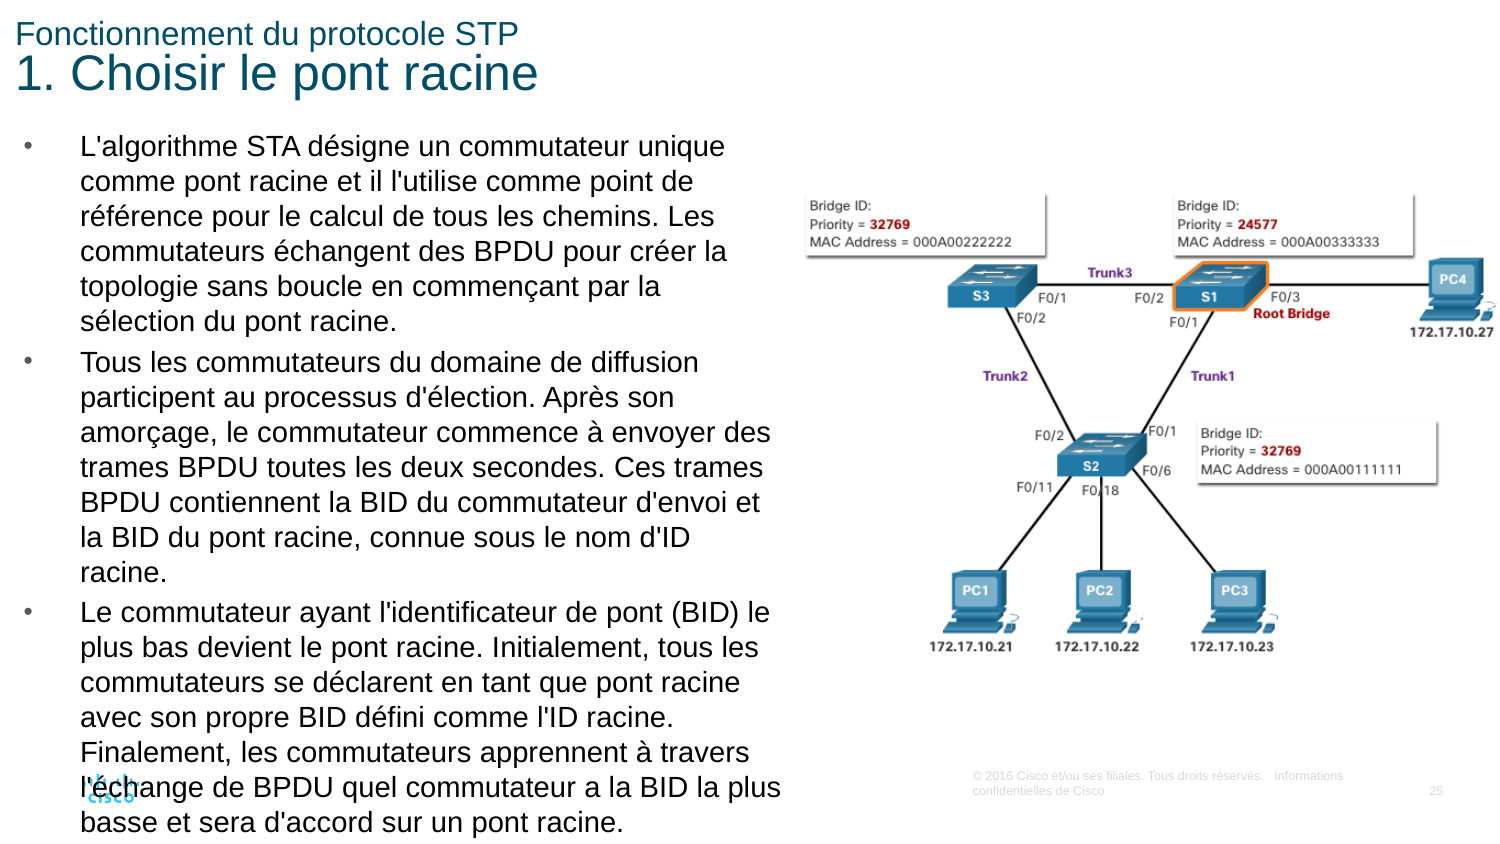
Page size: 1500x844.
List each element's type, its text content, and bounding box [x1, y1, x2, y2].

title Fonctionnement du protocole STP 1. Choisir le pont racine [0, 0, 1369, 121]
picture [798, 184, 1500, 660]
list L'algorithme STA désigne un commutateur unique comme pont racine et il l'utilise comme point de référence pour le calcul de tous les chemins. Les commutateurs échangent des BPDU pour créer la topologie sans boucle en commençant par la sélection du pont racine. Tous les commutateurs du domaine de diffusion participent au processus d'élection. Après son amorçage, le commutateur commence à envoyer des trames BPDU toutes les deux secondes. Ces trames BPDU contiennent la BID du commutateur d'envoi et la BID du pont racine, connue sous le nom d'ID racine. Le commutateur ayant l'identificateur de pont (BID) le plus bas devient le pont racine. Initialement, tous les commutateurs se déclarent en tant que pont racine avec son propre BID défini comme l'ID racine. Finalement, les commutateurs apprennent à travers l'échange de BPDU quel commutateur a la BID la plus basse et sera d'accord sur un pont racine. [8, 120, 799, 726]
